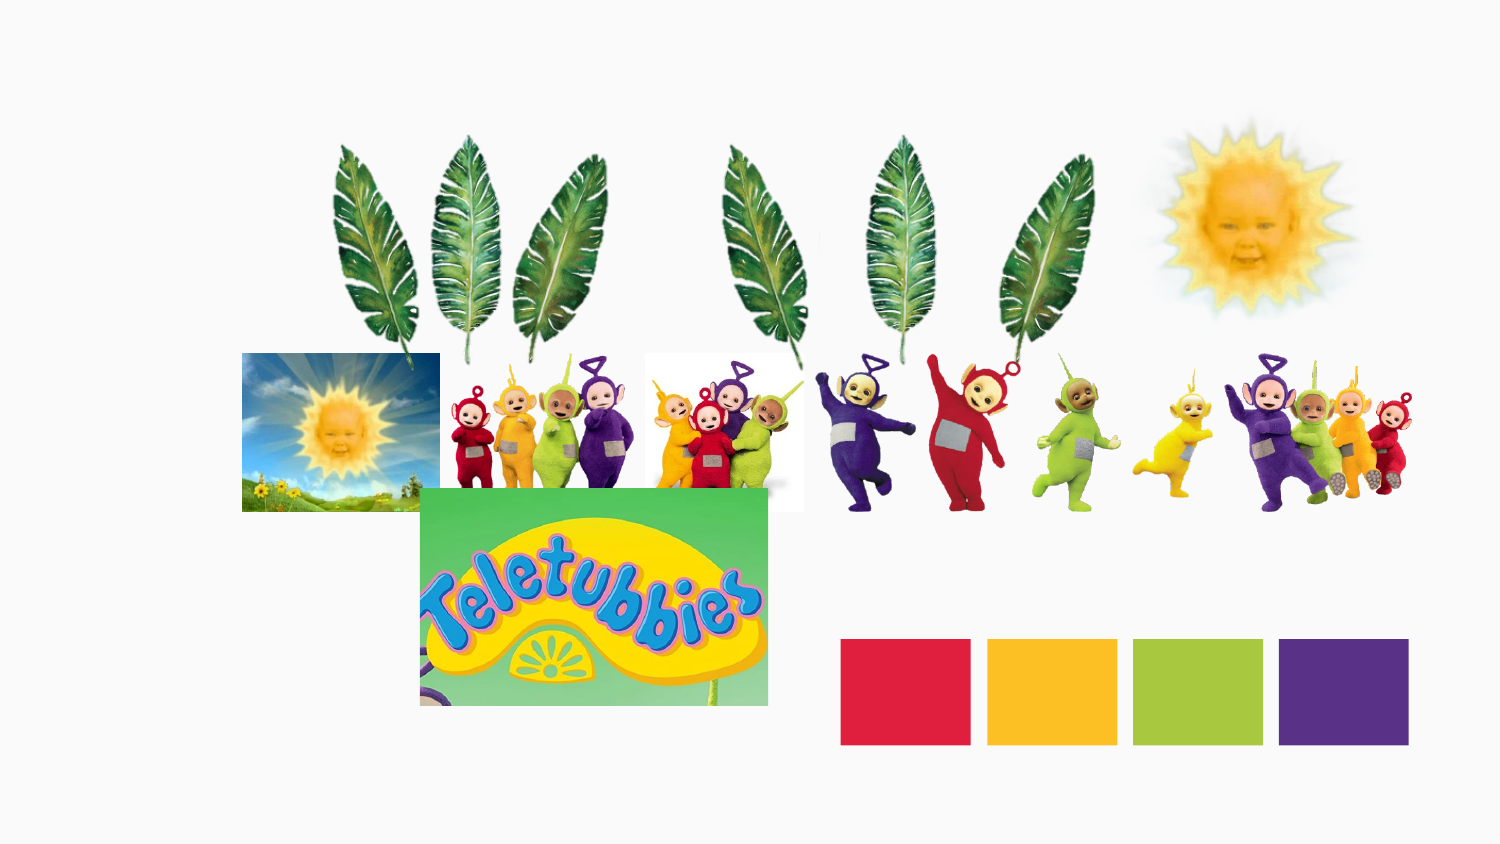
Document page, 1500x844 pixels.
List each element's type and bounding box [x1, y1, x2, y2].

picture [1132, 368, 1213, 498]
text_box [840, 638, 972, 746]
picture [1132, 105, 1372, 349]
picture [241, 114, 1121, 706]
picture [1224, 353, 1412, 513]
text_box [1132, 638, 1264, 746]
text_box [986, 638, 1118, 746]
text_box [1278, 638, 1410, 746]
